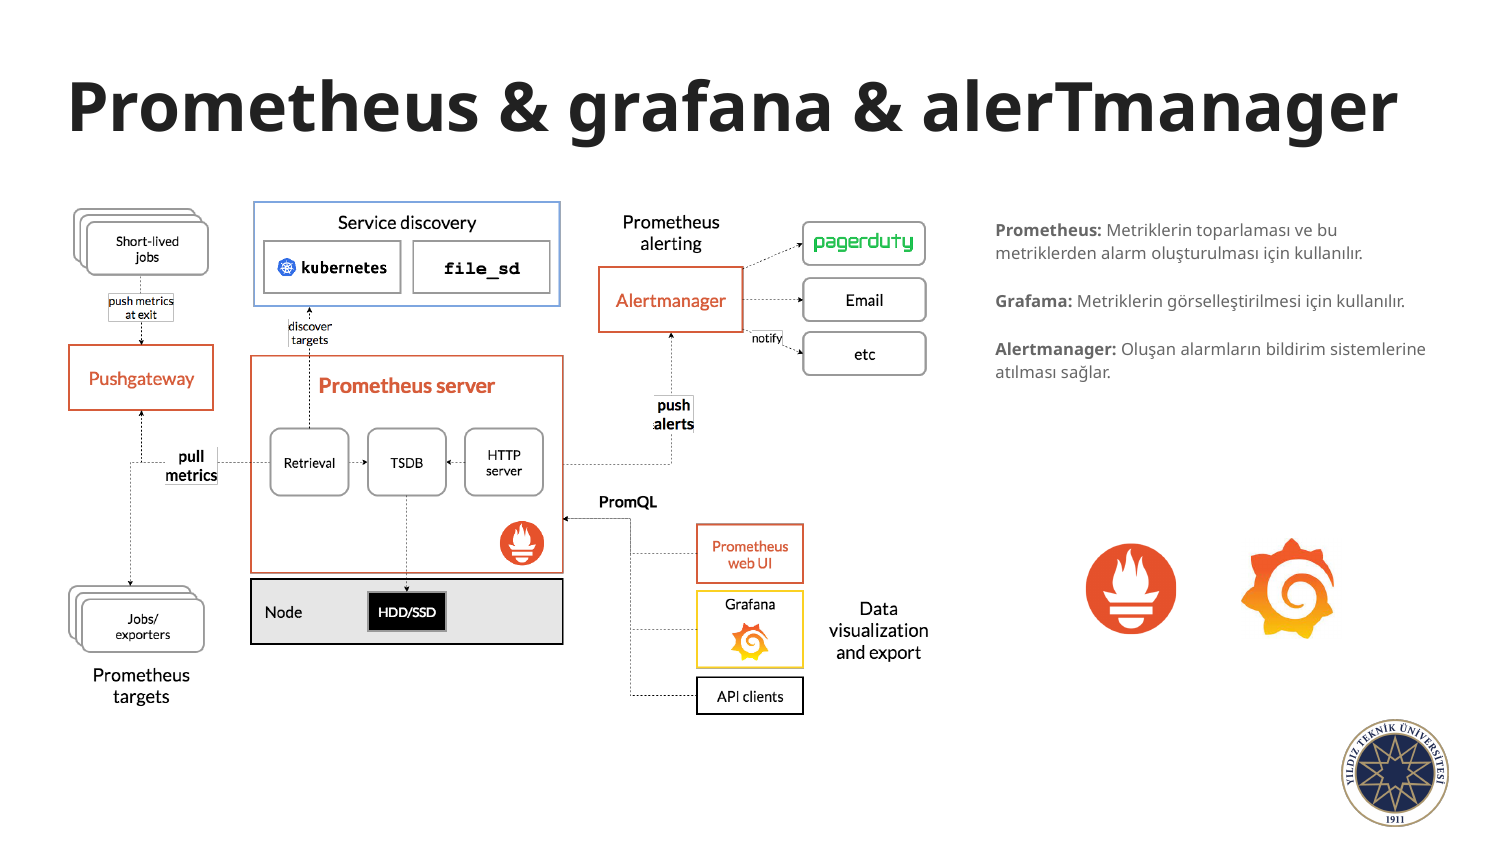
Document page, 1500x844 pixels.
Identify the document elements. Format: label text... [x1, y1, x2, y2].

picture [1241, 538, 1342, 639]
picture [68, 201, 946, 728]
title Prometheus & grafana & alerTmanager [51, 48, 1449, 180]
list Prometheus: Metriklerin toparlaması ve bu metriklerden alarm oluşturulması için kullanılır. Grafama: Metriklerin görselleştirilmesi için kullanılır. Alertmanager: Oluşan alarmların bildirim sistemlerine atılması sağlar. [980, 201, 1449, 750]
picture [1055, 542, 1207, 635]
picture [1341, 719, 1450, 828]
